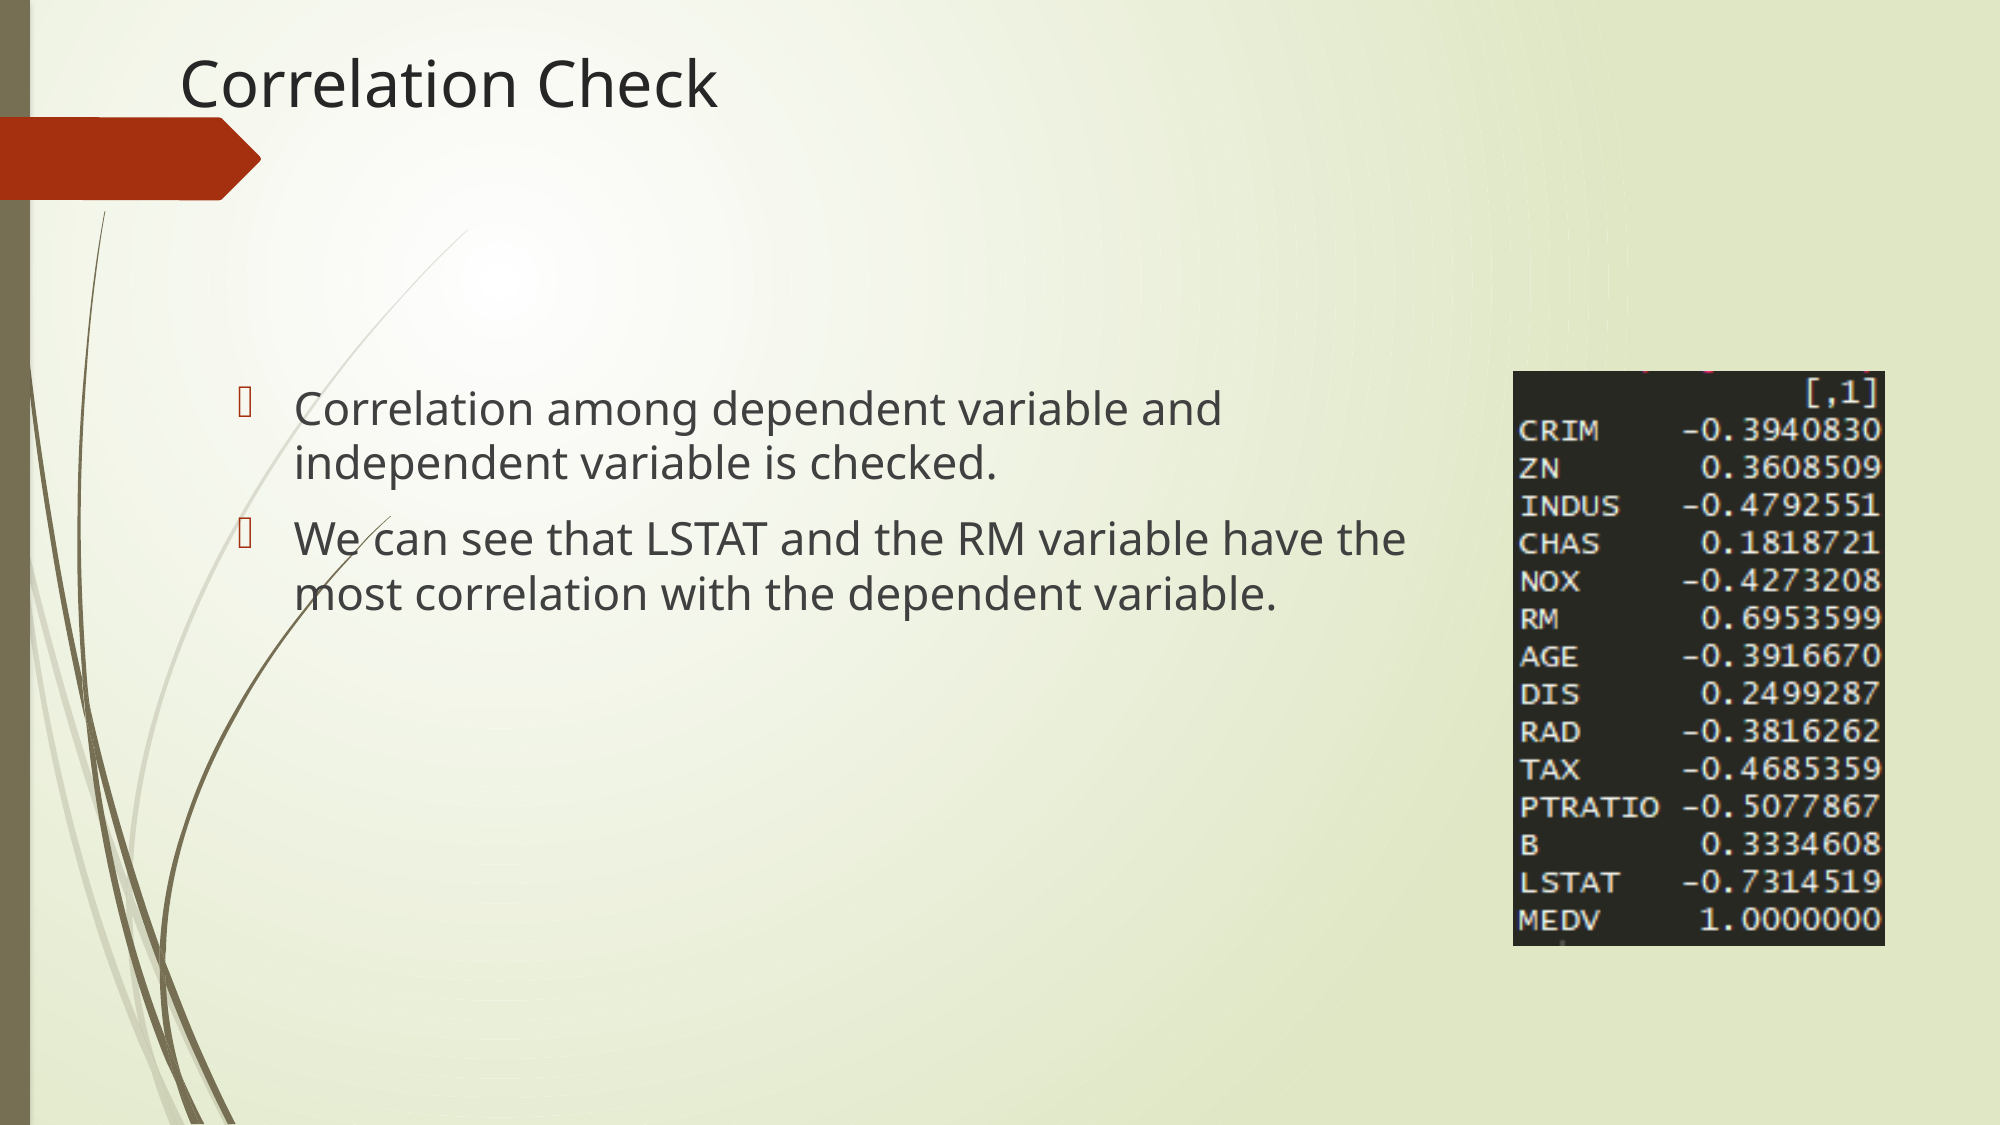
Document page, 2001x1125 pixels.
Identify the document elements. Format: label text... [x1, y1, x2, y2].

list Correlation among dependent variable and independent variable is checked. We can see that LSTAT and the RM variable have the most correlation with the dependent variable. [222, 371, 1477, 643]
title Correlation Check [164, 35, 848, 129]
picture [1513, 371, 1885, 946]
